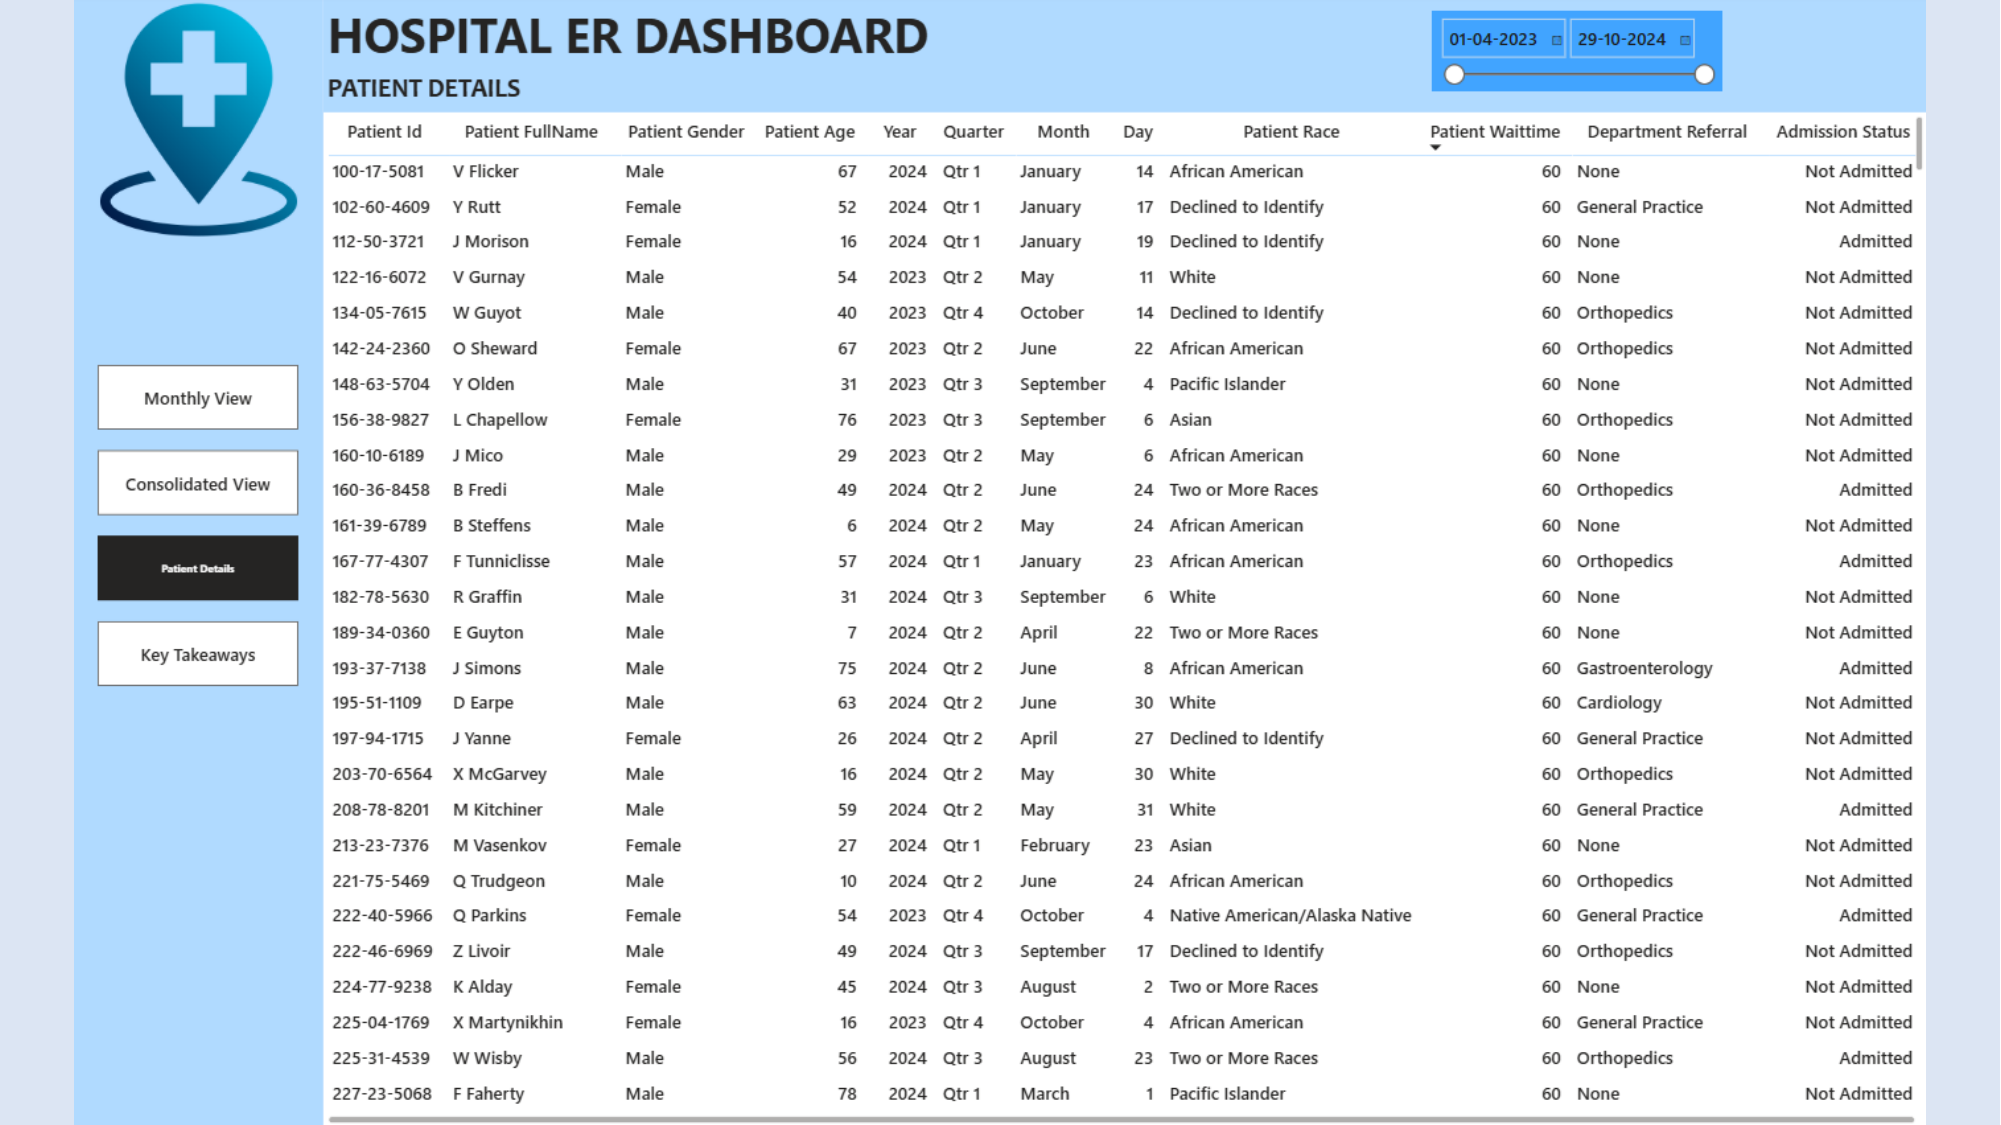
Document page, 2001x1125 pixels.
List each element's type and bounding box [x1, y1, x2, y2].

text_box [1926, 0, 2000, 1125]
text_box [0, 0, 74, 1125]
picture [74, 0, 1926, 1125]
